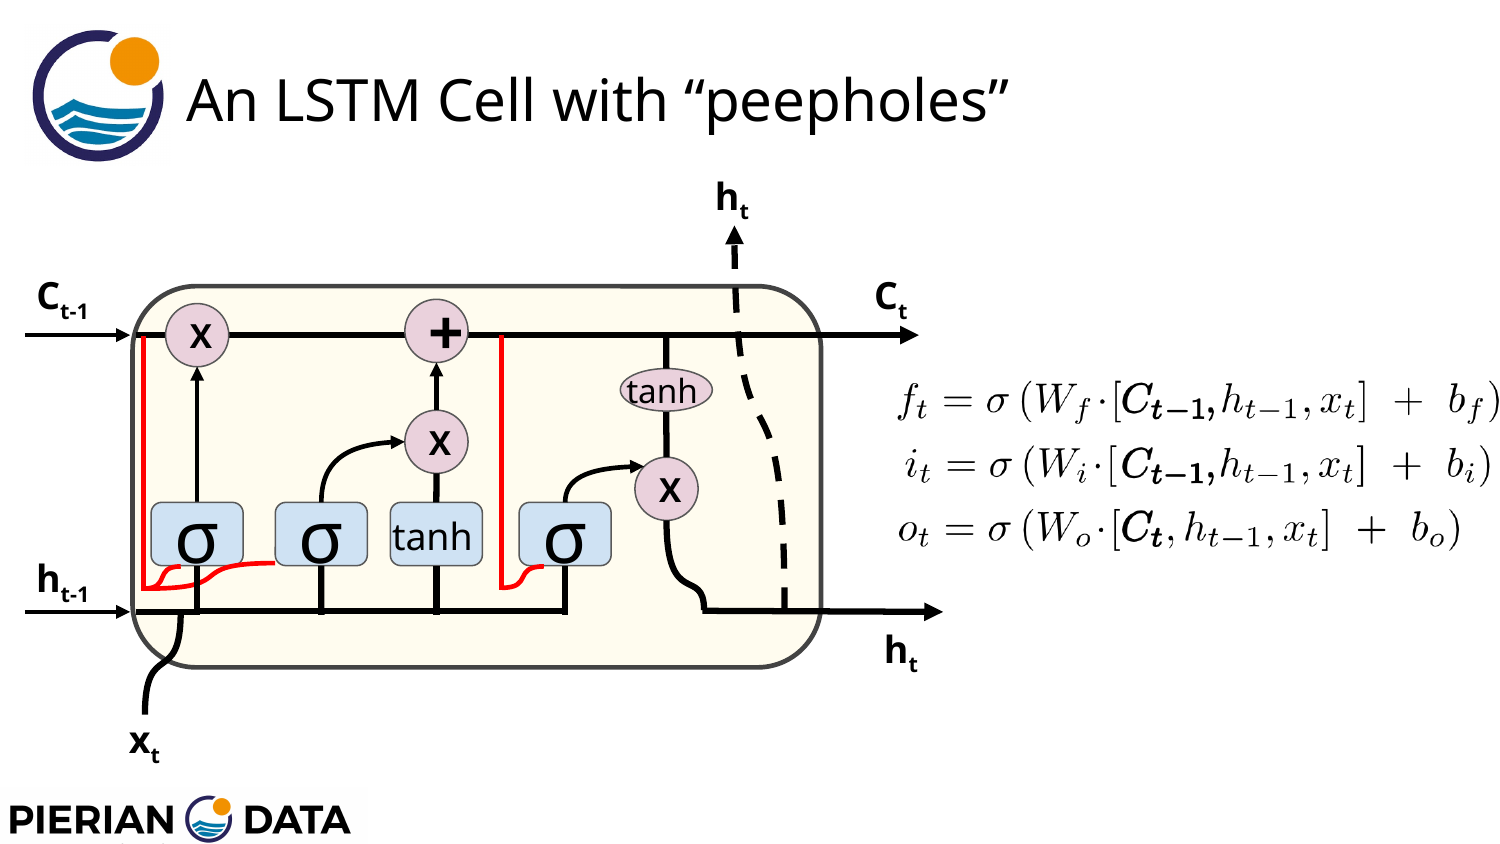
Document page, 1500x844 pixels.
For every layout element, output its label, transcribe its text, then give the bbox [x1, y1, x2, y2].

text_box Ct [838, 257, 944, 326]
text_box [565, 393, 882, 445]
text_box [505, 343, 661, 564]
text_box ht-1 [10, 540, 116, 596]
text_box σ [275, 502, 368, 566]
text_box σ [151, 502, 192, 561]
text_box tanh [611, 354, 736, 392]
picture [887, 378, 1500, 576]
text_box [586, 444, 623, 525]
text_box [501, 566, 545, 588]
text_box σ [519, 502, 612, 566]
text_box X [166, 343, 228, 367]
text_box [132, 340, 192, 614]
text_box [146, 562, 276, 589]
text_box [148, 343, 196, 561]
text_box tanh [377, 498, 497, 562]
text_box σ [201, 502, 244, 561]
text_box Ct-1 [10, 257, 116, 326]
picture [0, 787, 368, 844]
text_box [133, 286, 819, 337]
text_box + [407, 343, 466, 363]
text_box [181, 469, 819, 668]
title An LSTM Cell with “peepholes” [176, 48, 1449, 143]
text_box [438, 343, 497, 498]
text_box X [165, 303, 229, 334]
picture [24, 24, 172, 167]
text_box [133, 617, 177, 643]
text_box [671, 343, 822, 392]
text_box [198, 343, 435, 561]
text_box [392, 562, 480, 566]
text_box + [404, 299, 469, 334]
text_box ht [848, 610, 954, 679]
text_box X [634, 457, 699, 521]
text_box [640, 546, 731, 585]
text_box X [404, 410, 469, 474]
text_box [670, 454, 822, 608]
text_box ht [679, 157, 785, 226]
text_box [110, 645, 215, 682]
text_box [332, 430, 394, 515]
text_box xt [92, 701, 198, 769]
